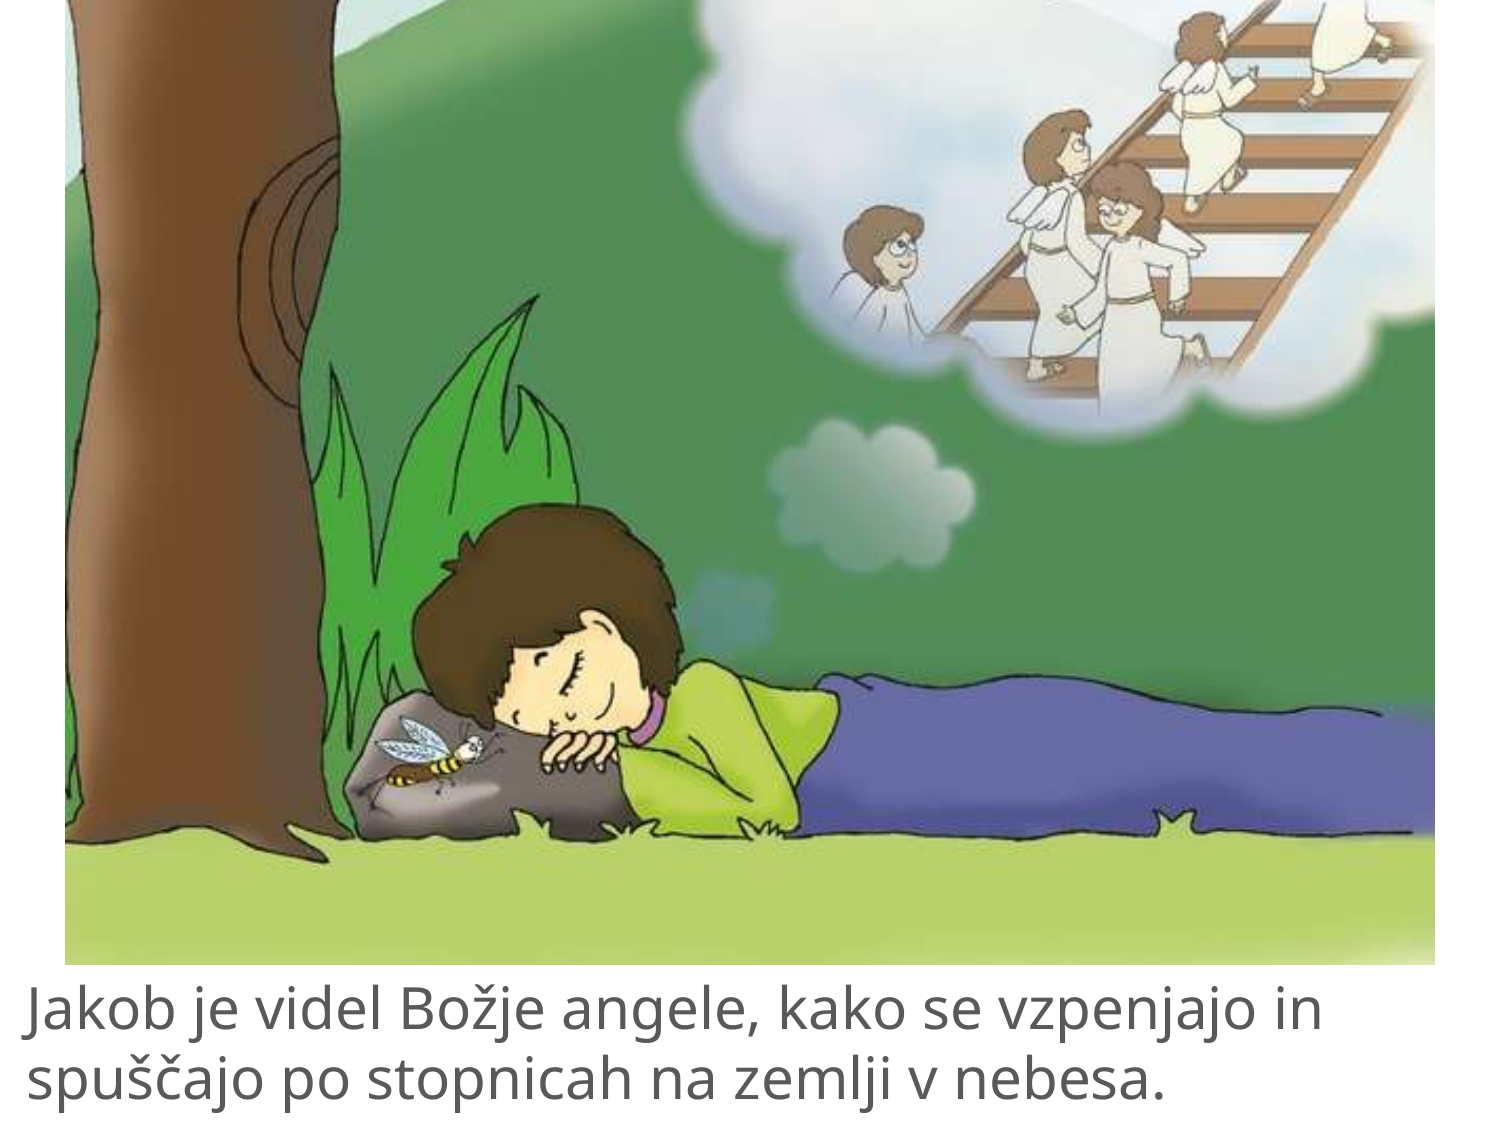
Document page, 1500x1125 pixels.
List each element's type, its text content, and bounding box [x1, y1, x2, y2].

picture [64, 0, 1436, 965]
text_box Jakob je videl Božje angele, kako se vzpenjajo in spuščajo po stopnicah na zemlji v nebesa. [11, 964, 1498, 1119]
